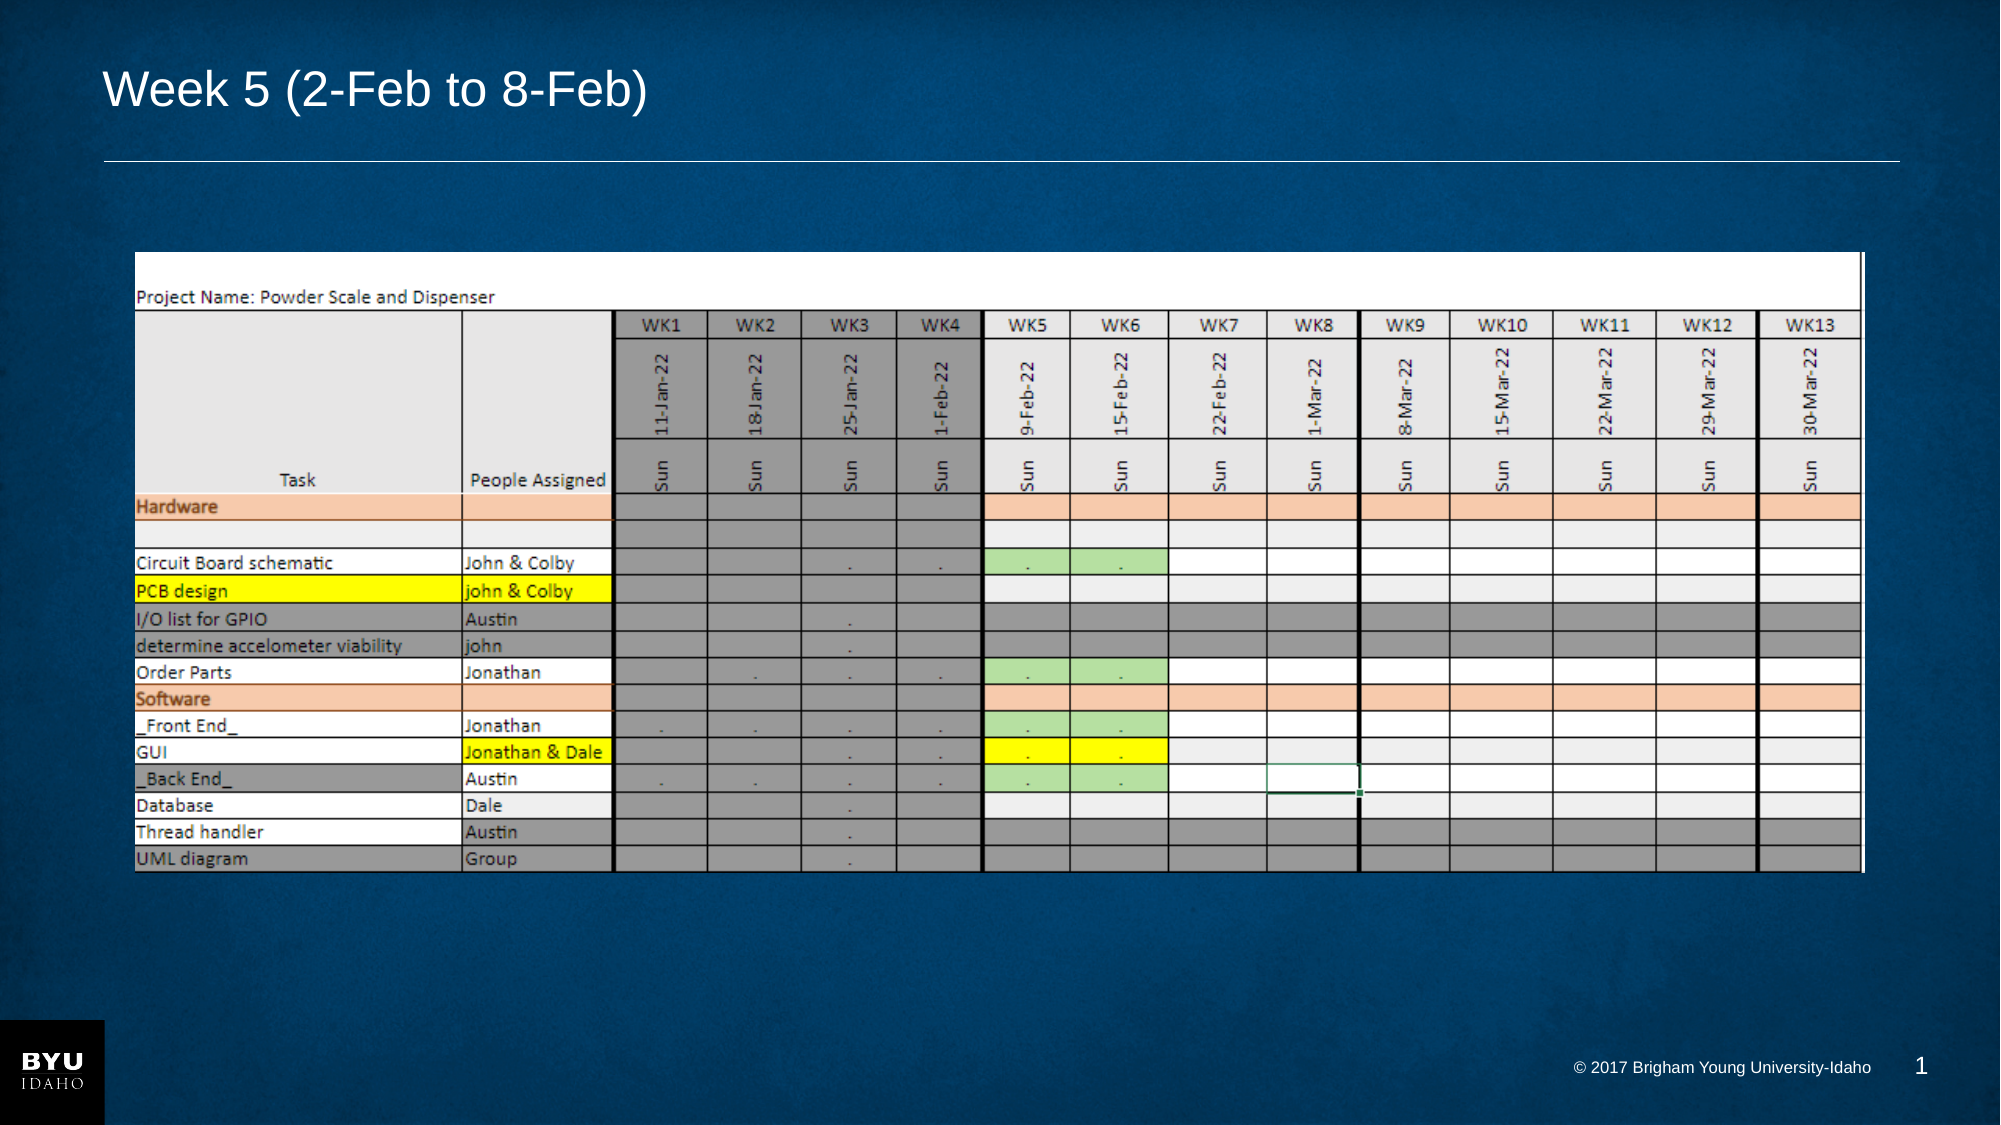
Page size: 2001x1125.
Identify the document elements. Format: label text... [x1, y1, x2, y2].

picture [0, 0, 2000, 1125]
title Week 5 (2-Feb to 8-Feb) [87, 12, 1900, 162]
